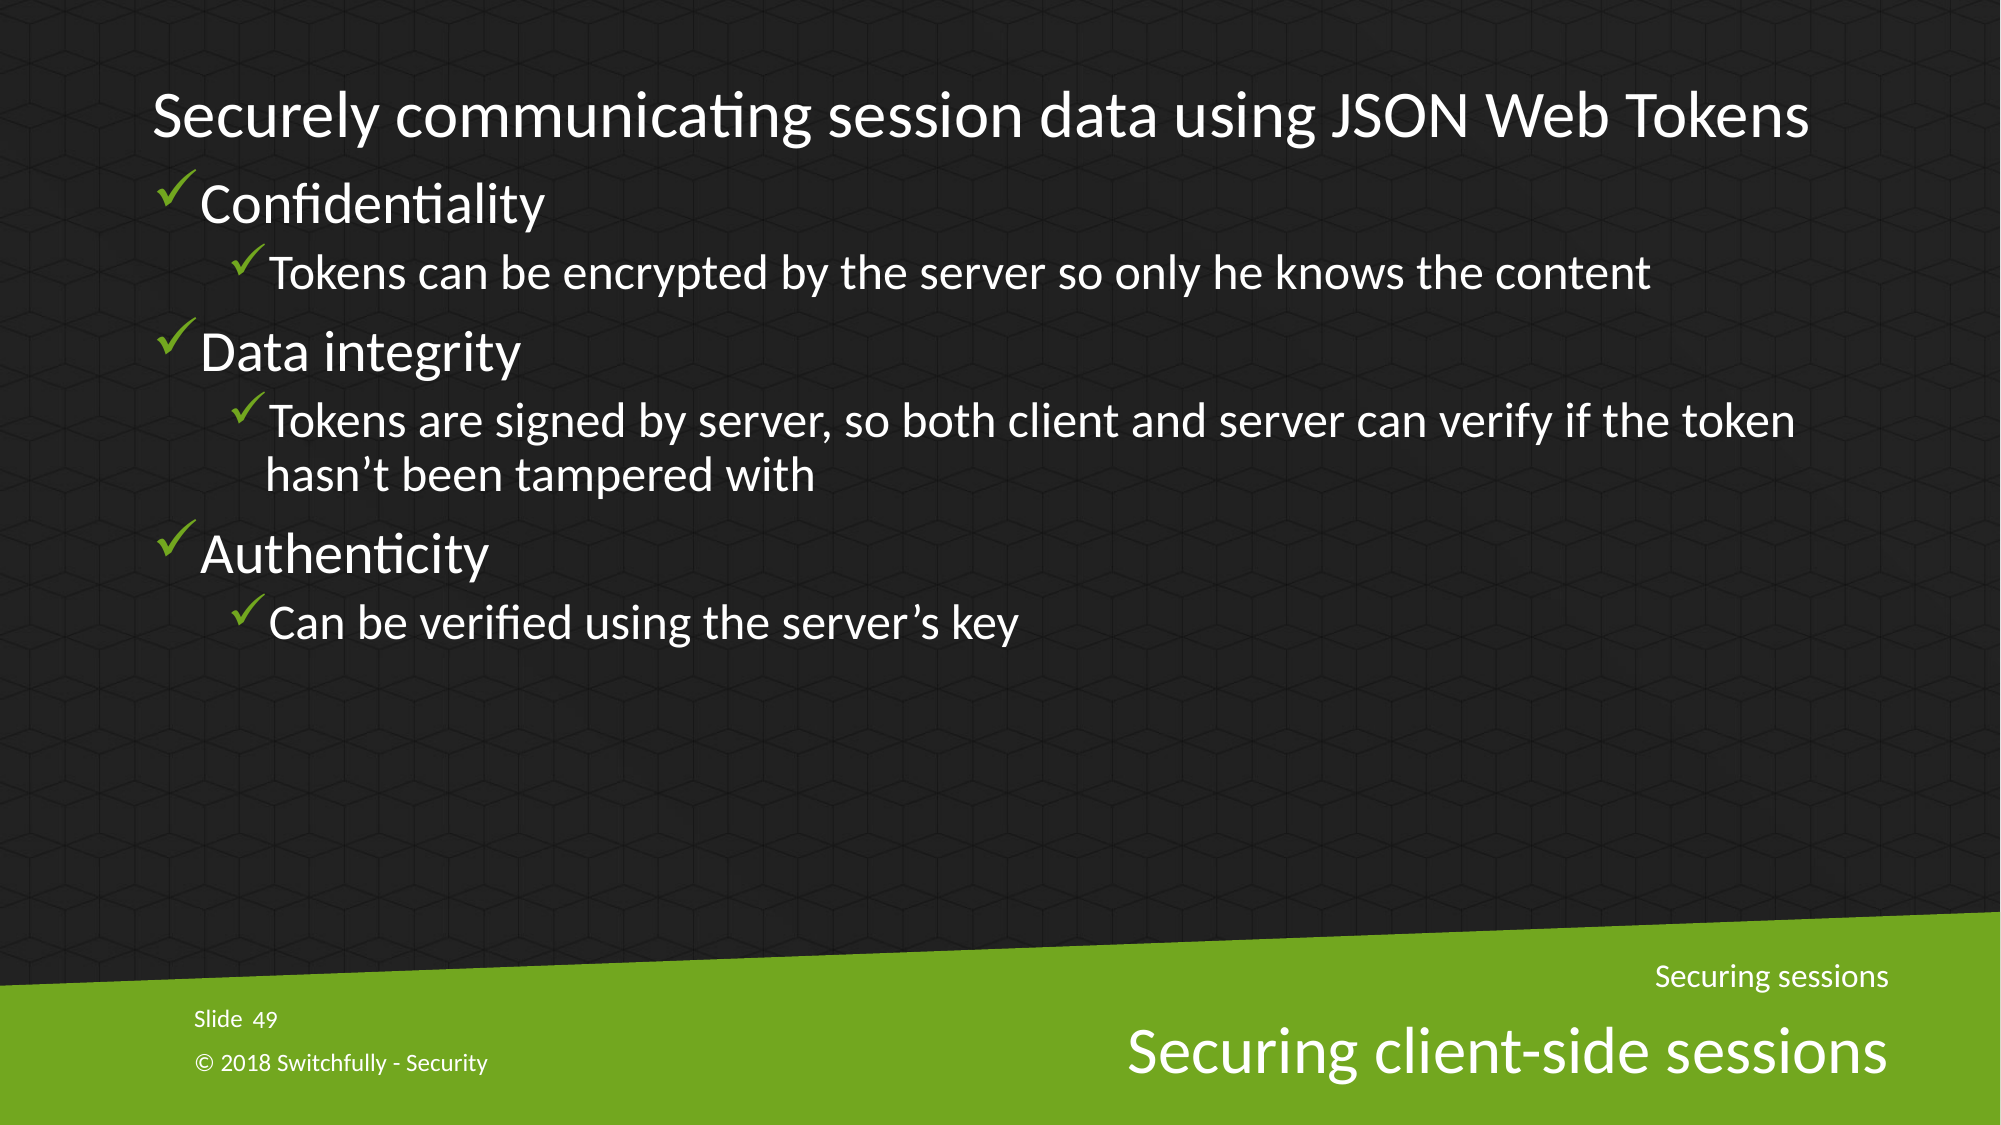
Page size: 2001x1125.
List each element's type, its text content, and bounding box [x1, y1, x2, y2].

slide_number 49 [237, 988, 393, 1049]
list Securely communicating session data using JSON Web Tokens Confidentiality Tokens can be encrypted by the server so only he knows the content Data integrity Tokens are signed by server, so both client and server can verify if the token hasn’t been tampered with Authenticity Can be verified using the server’s key [137, 72, 1863, 855]
title Securing client-side sessions [868, 1013, 1905, 1092]
picture [0, 0, 2001, 985]
list Securing sessions [1127, 951, 1905, 1012]
footer © 2018 Switchfully - Security [179, 1031, 868, 1092]
